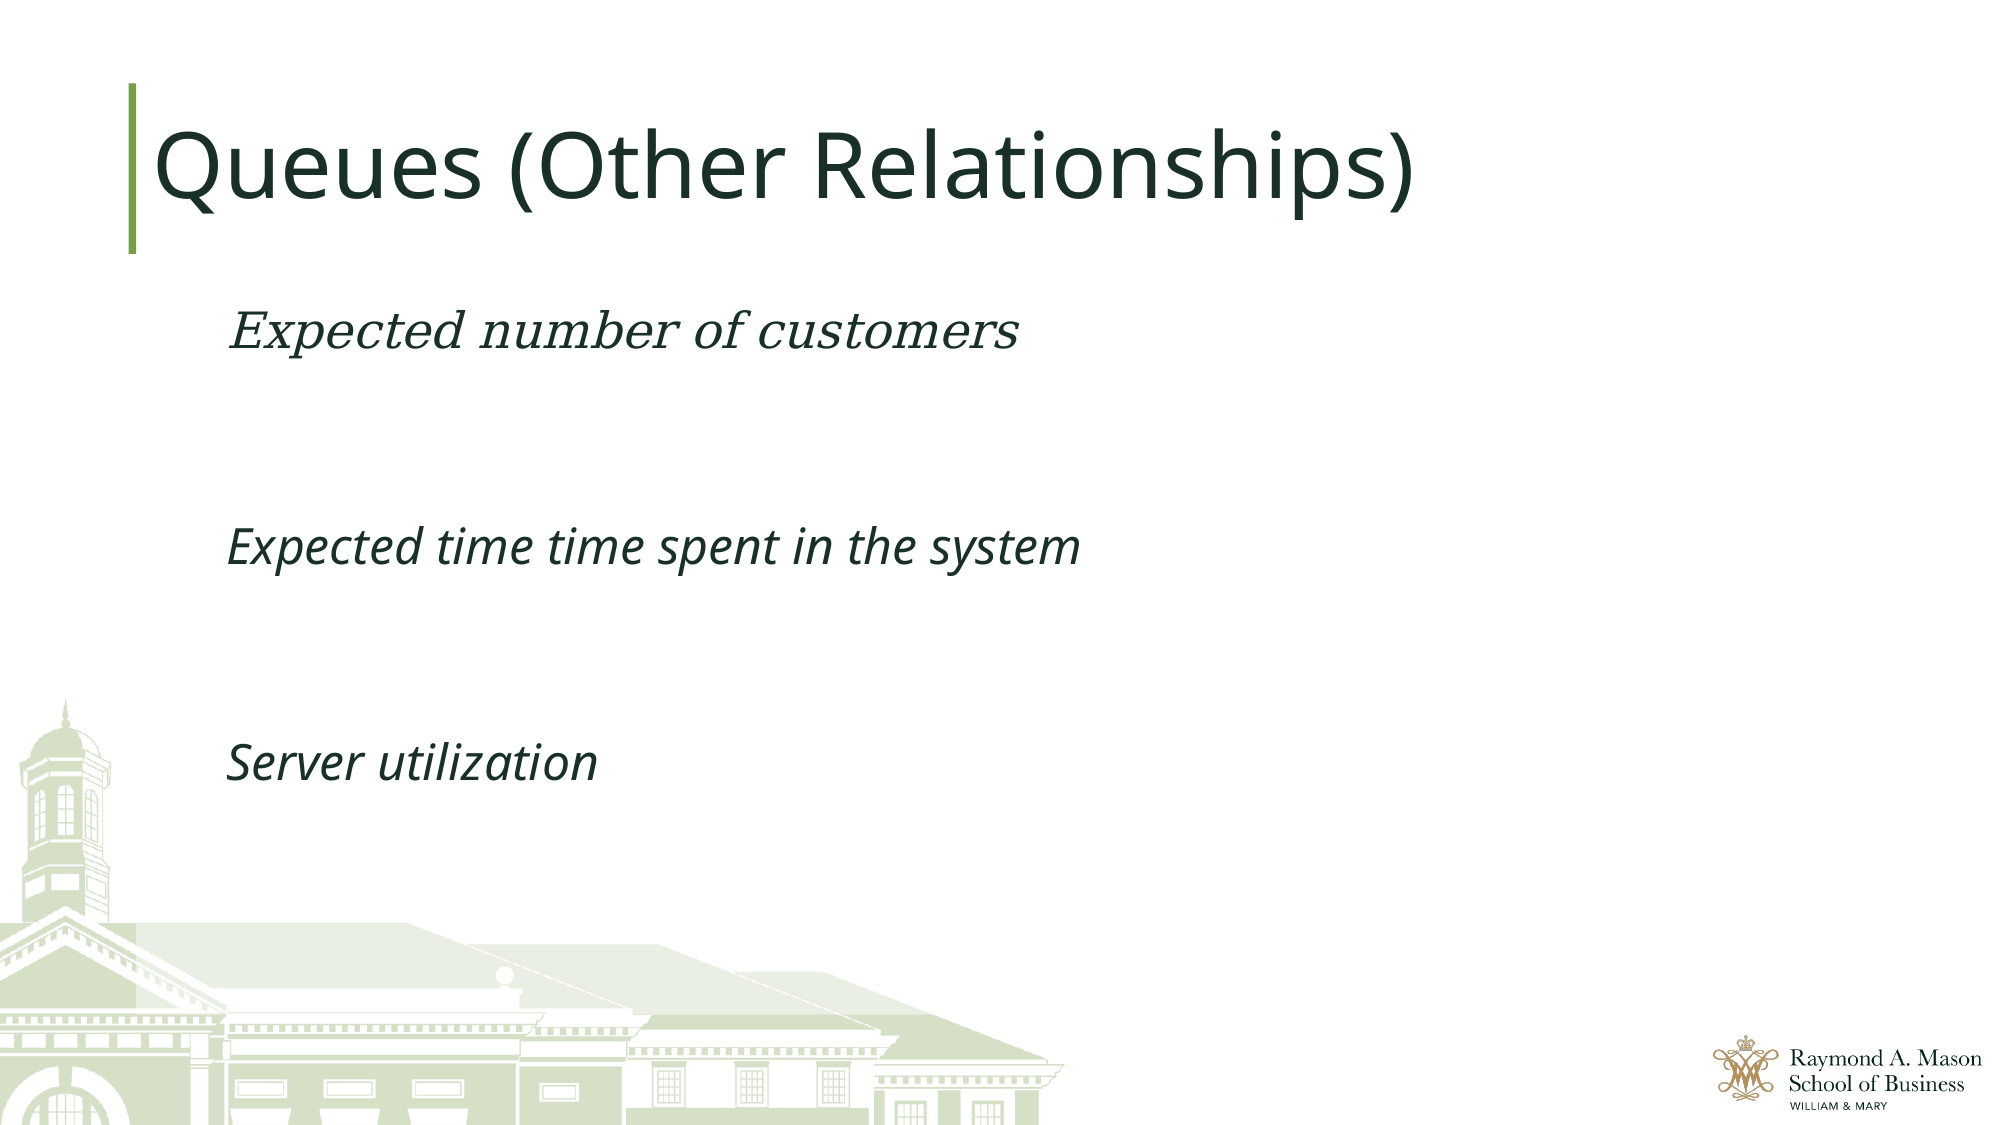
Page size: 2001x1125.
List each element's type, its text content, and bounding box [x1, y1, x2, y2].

picture [1713, 1035, 1982, 1110]
title Queues (Other Relationships) [137, 59, 1863, 278]
picture [0, 697, 1065, 1125]
